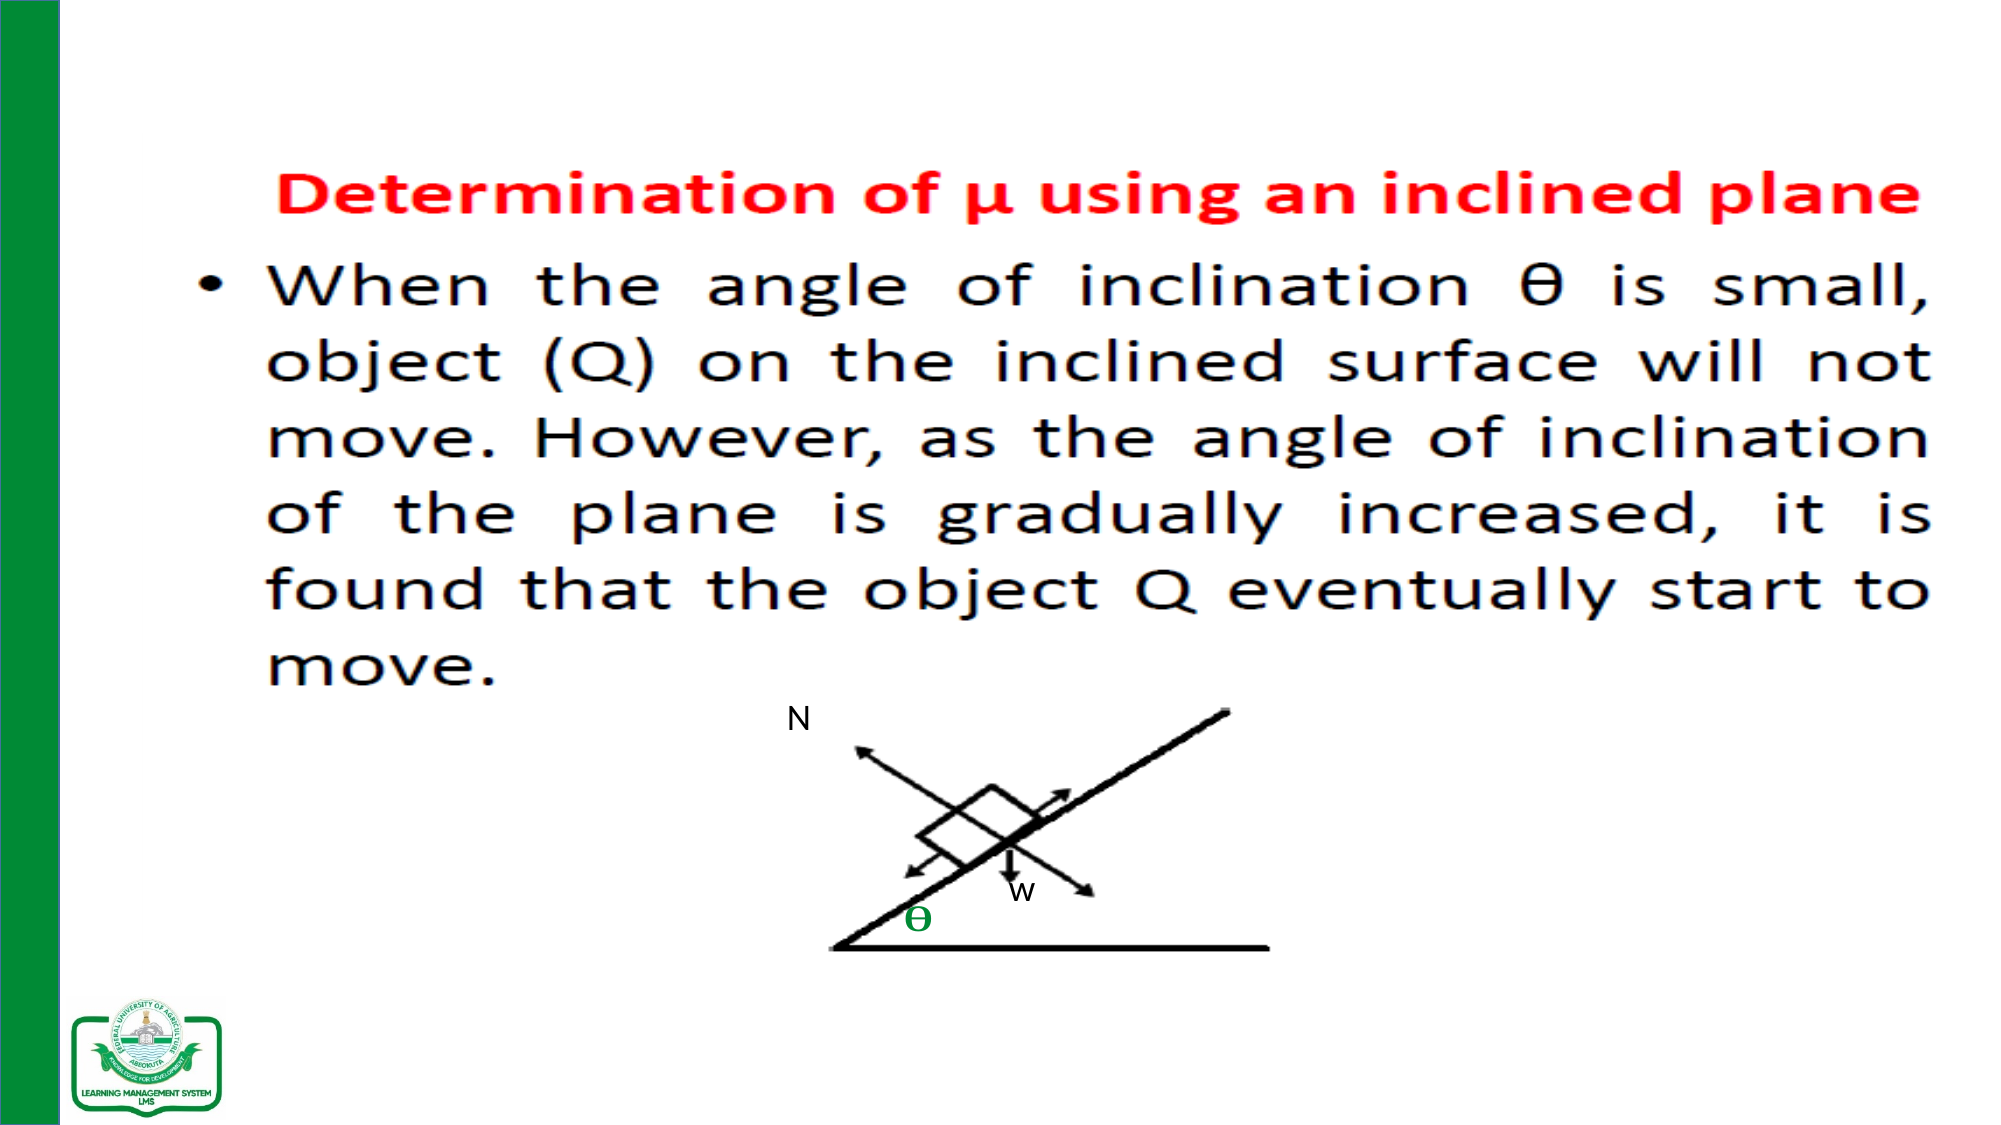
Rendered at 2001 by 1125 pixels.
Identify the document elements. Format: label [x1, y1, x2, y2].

picture [66, 996, 226, 1120]
picture [141, 133, 1979, 975]
